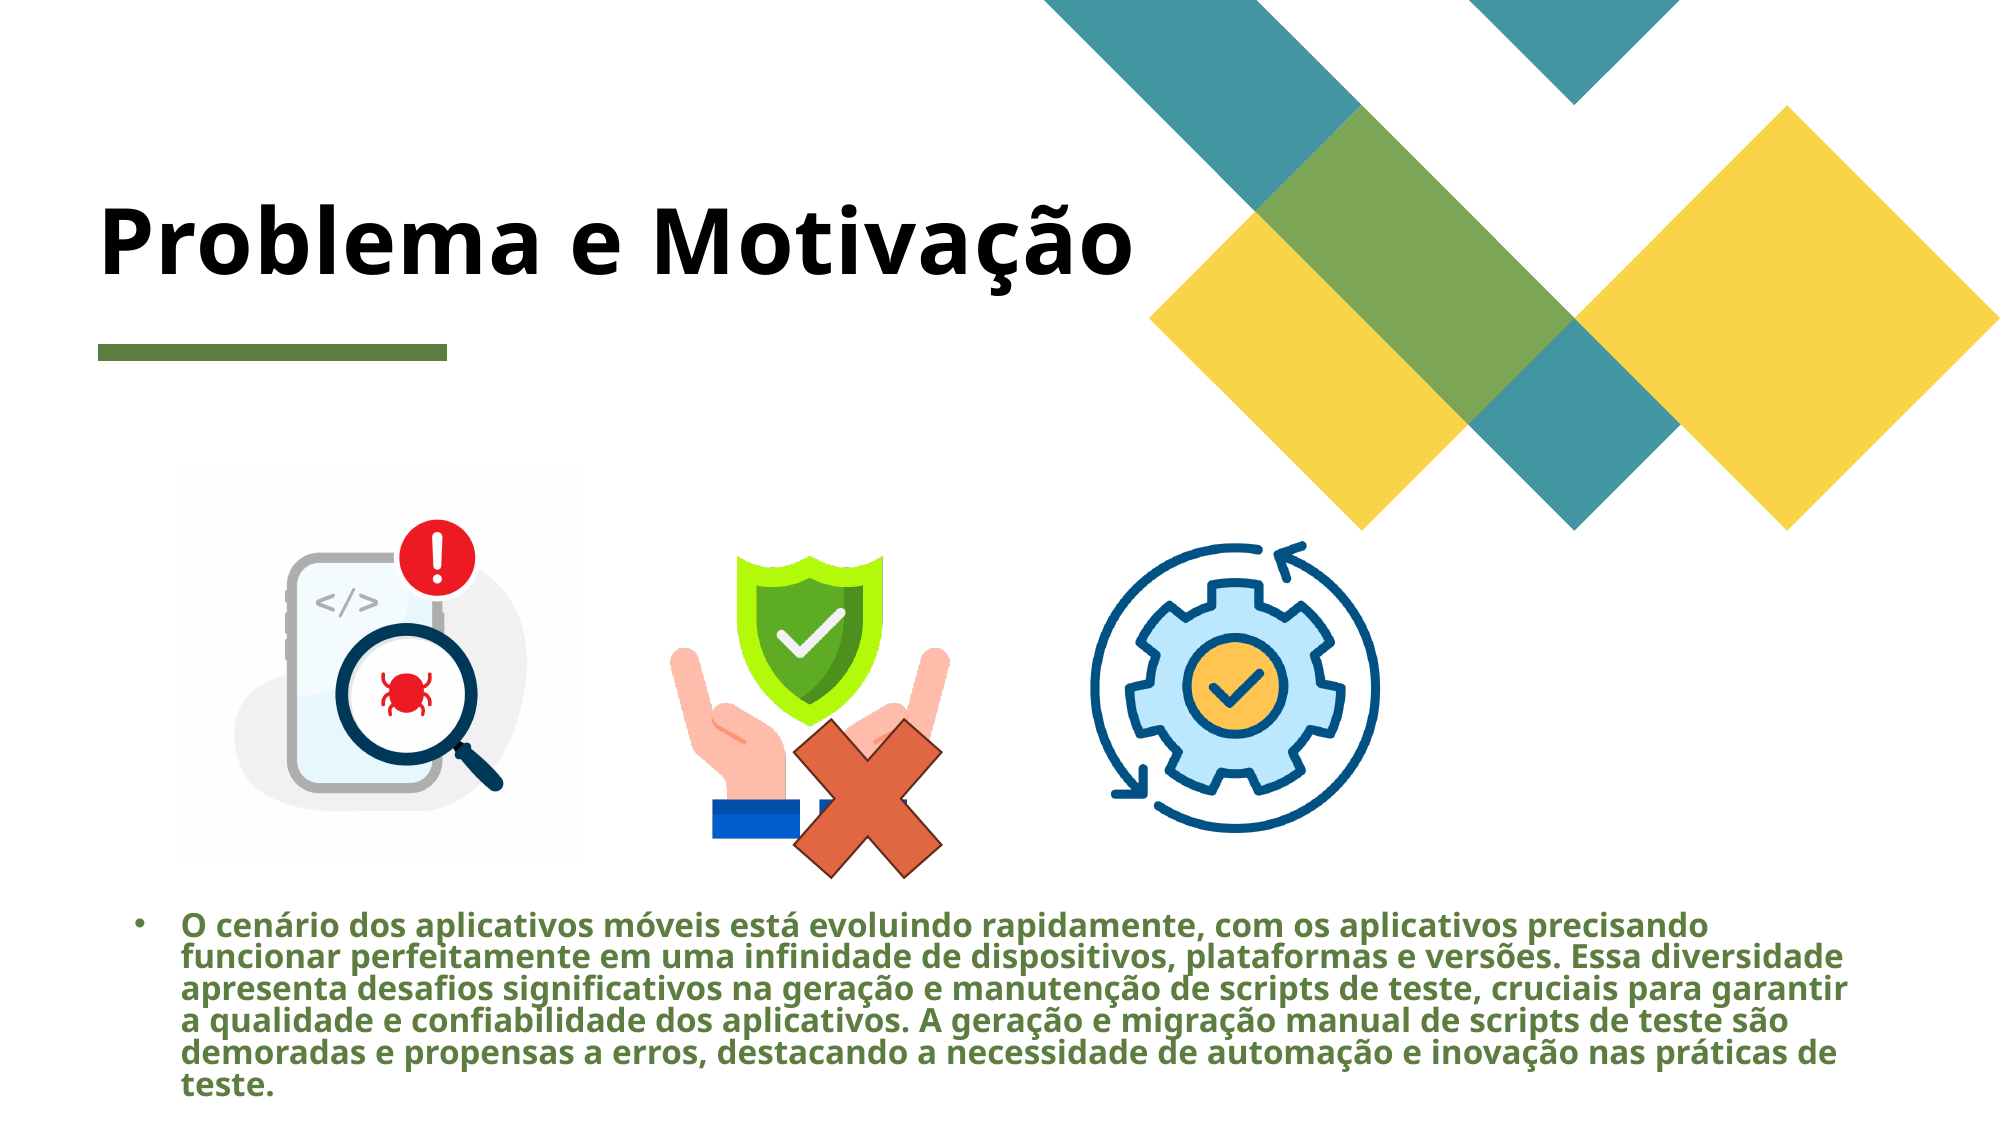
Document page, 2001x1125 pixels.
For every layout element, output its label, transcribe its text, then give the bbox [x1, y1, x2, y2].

text_box [801, 853, 855, 880]
title Problema e Motivação [97, 31, 1211, 293]
list O cenário dos aplicativos móveis está evoluindo rapidamente, com os aplicativos precisando funcionar perfeitamente em uma infinidade de dispositivos, plataformas e versões. Essa diversidade apresenta desafios significativos na geração e manutenção de scripts de teste, cruciais para garantir a qualidade e confiabilidade dos aplicativos. A geração e migração manual de scripts de teste são demoradas e propensas a erros, destacando a necessidade de automação e inovação nas práticas de teste. [134, 874, 1866, 1125]
picture [654, 541, 965, 853]
picture [1089, 541, 1381, 833]
text_box [880, 853, 934, 880]
picture [180, 463, 581, 865]
